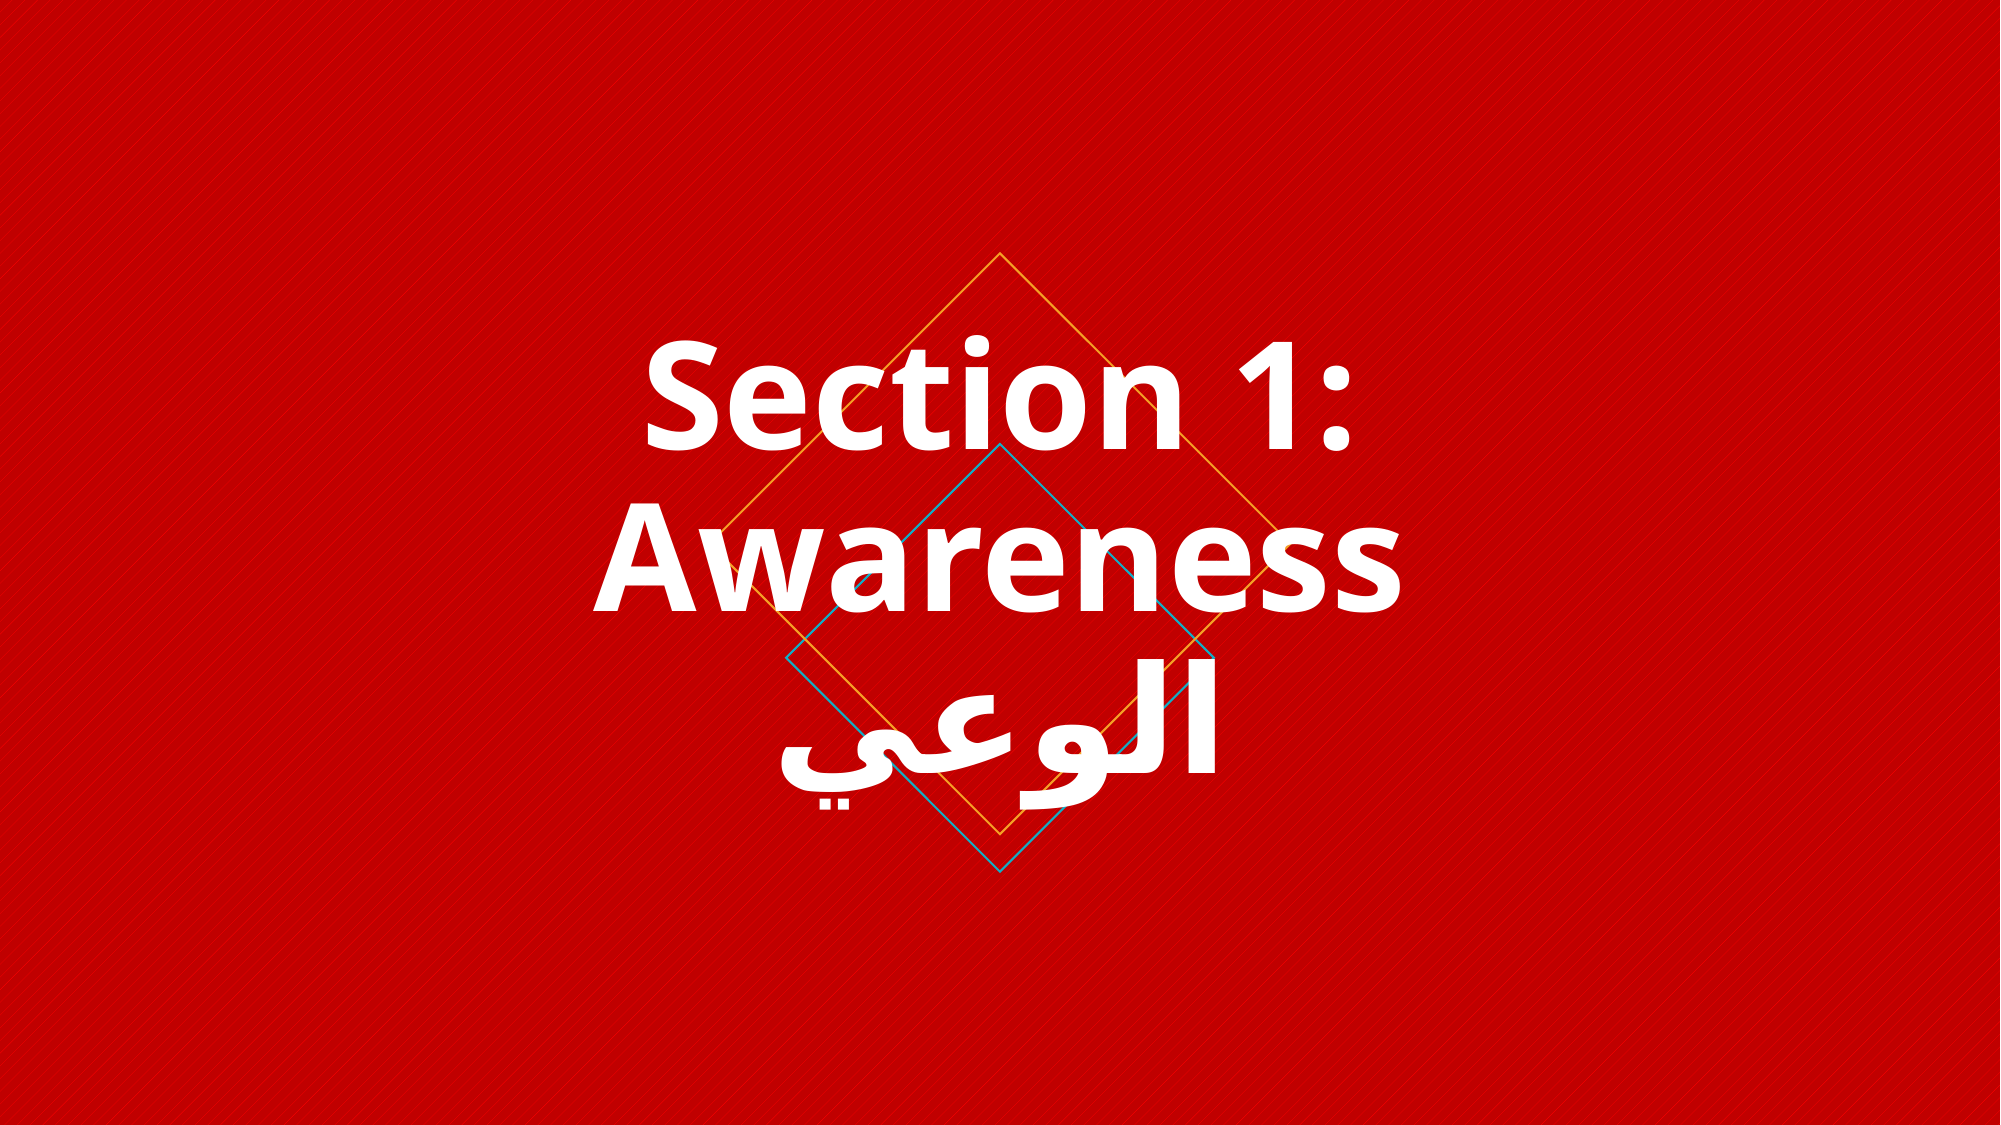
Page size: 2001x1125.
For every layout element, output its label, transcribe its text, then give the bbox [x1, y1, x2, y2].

title Section 1: Awareness الوعي [249, 319, 709, 806]
title Section 1: Awareness الوعي [1291, 319, 1750, 806]
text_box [709, 253, 1291, 872]
